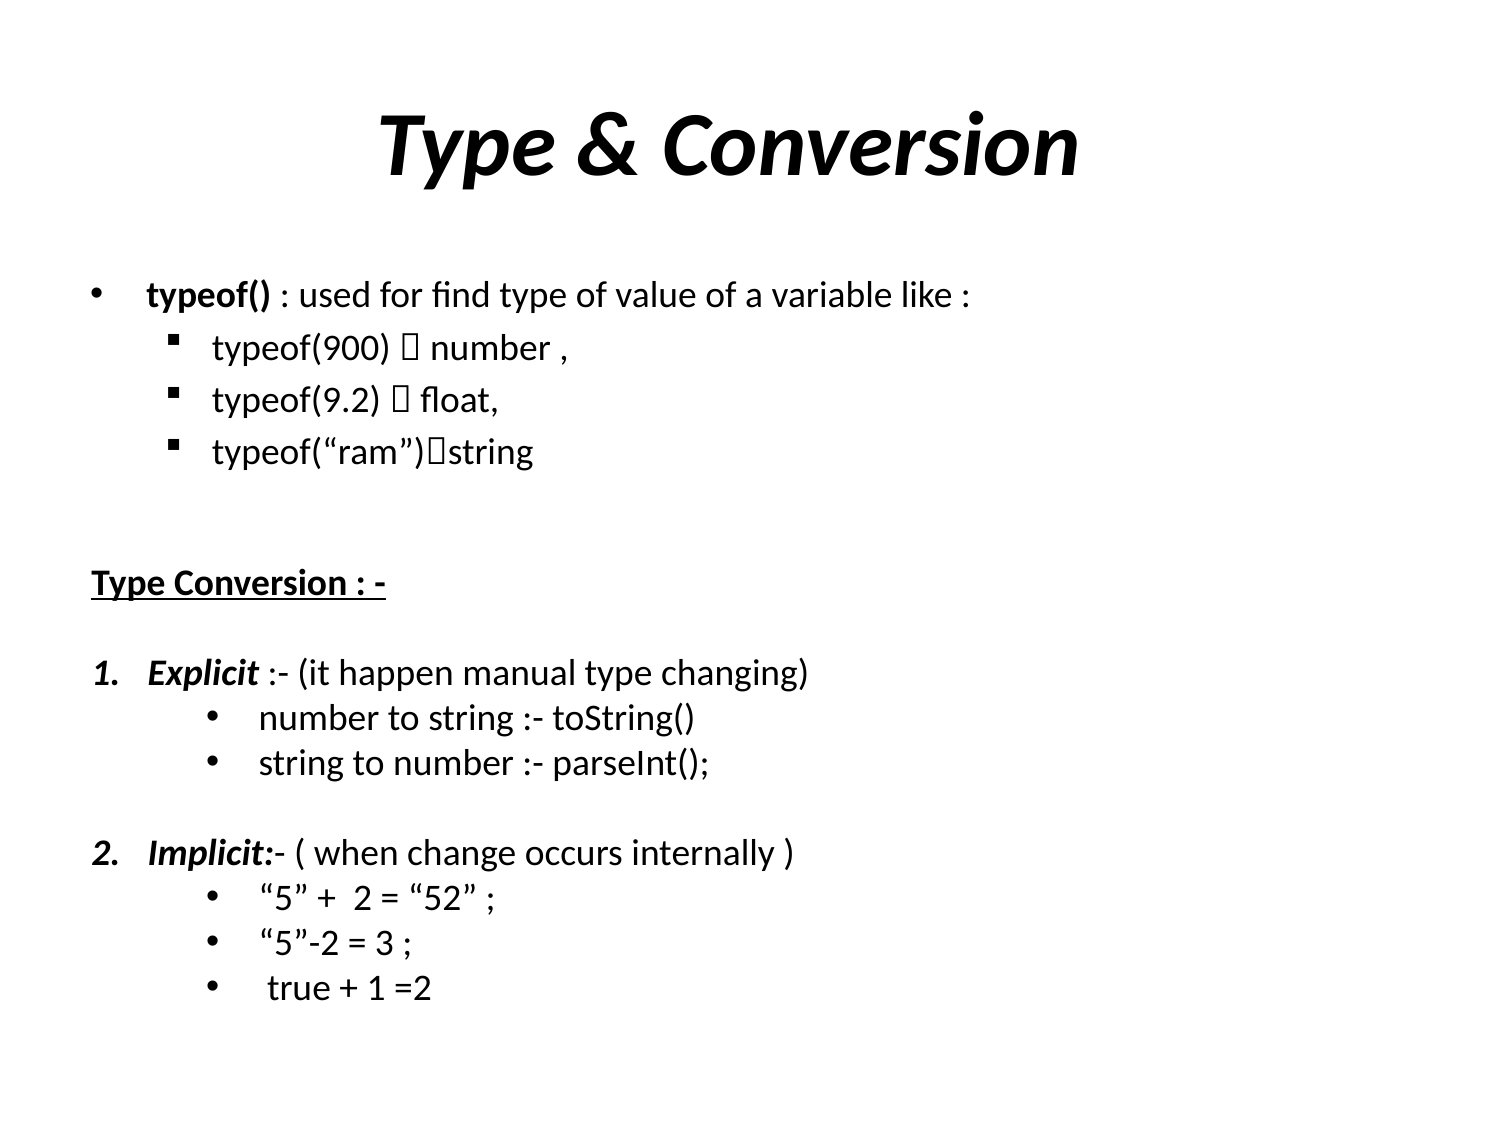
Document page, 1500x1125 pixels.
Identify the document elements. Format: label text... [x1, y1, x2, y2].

text_box Type Conversion : - Explicit :- (it happen manual type changing) number to string :- toString() string to number :- parseInt(); Implicit:- ( when change occurs internally ) “5” + 2 = “52” ; “5”-2 = 3 ; true + 1 =2 [76, 550, 1436, 1016]
title Type & Conversion [75, 45, 1425, 233]
list typeof() : used for find type of value of a variable like : typeof(900)  number , typeof(9.2)  float, typeof(“ram”)string [75, 262, 1425, 528]
